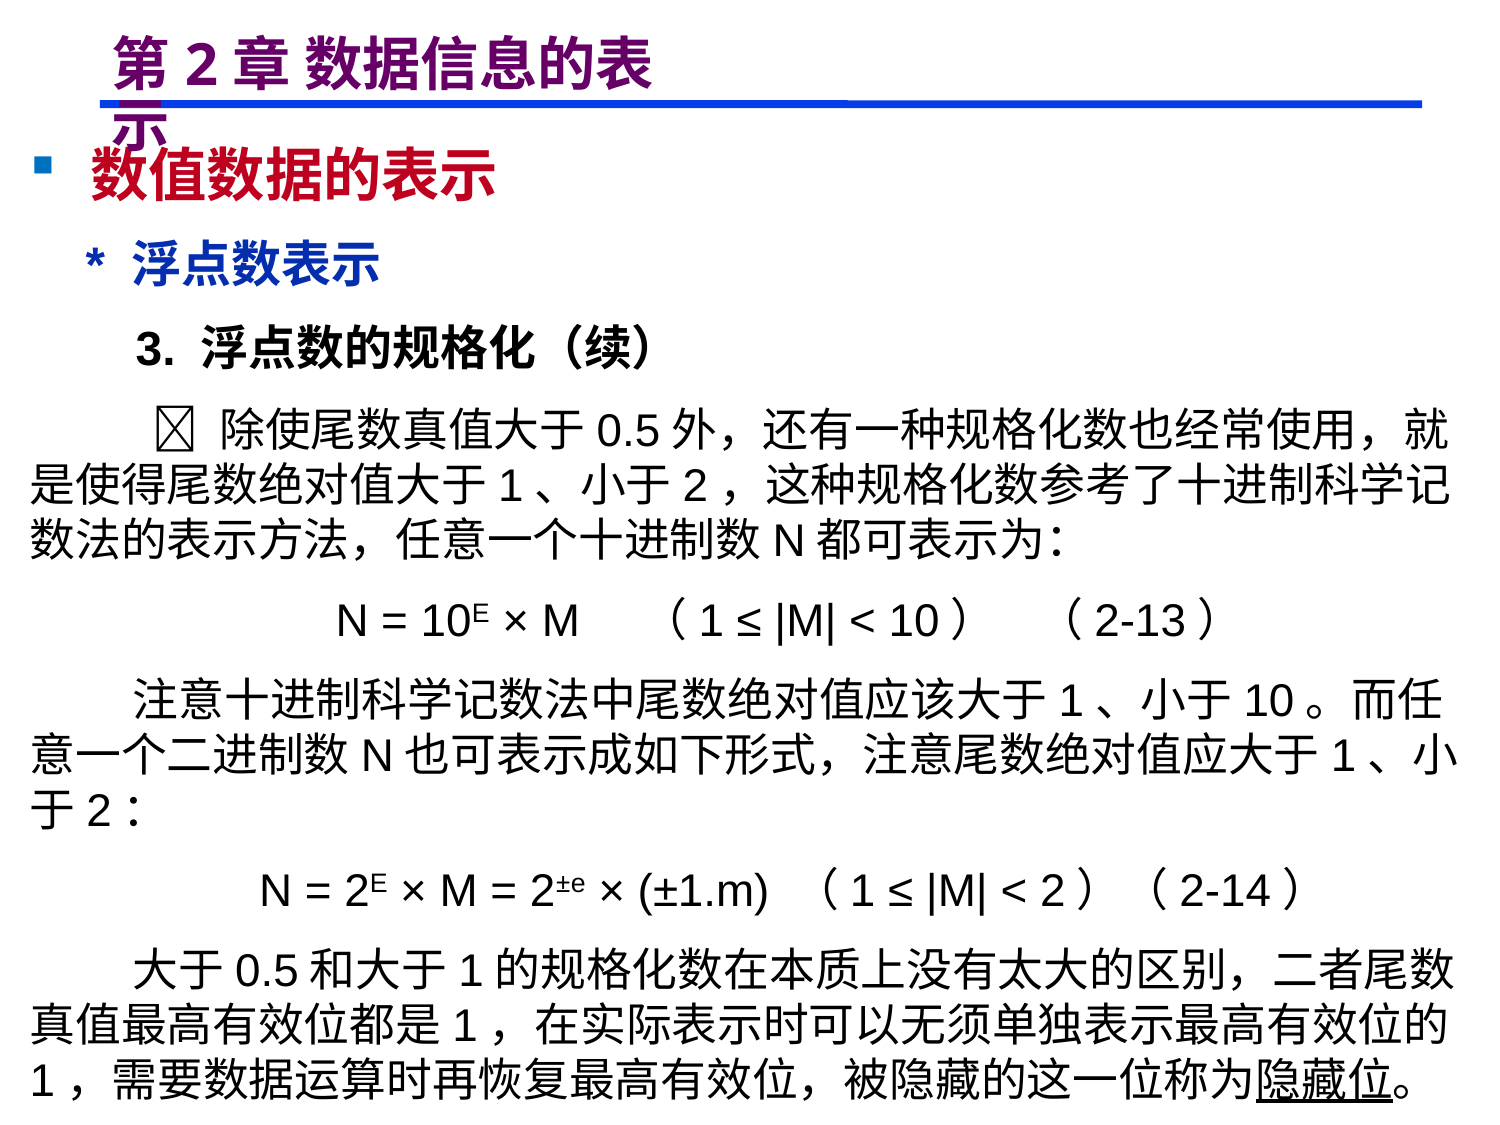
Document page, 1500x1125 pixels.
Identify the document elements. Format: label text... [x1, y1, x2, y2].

title 第2章 数据信息的表示 [100, 32, 710, 230]
subtitle 数值数据的表示 * 浮点数表示 3. 浮点数的规格化（续）  除使尾数真值大于0.5外，还有一种规格化数也经常使用，就是使得尾数绝对值大于1、小于2，这种规格化数参考了十进制科学记数法的表示方法，任意一个十进制数N都可表示为： N = 10E × M （1 ≤ |M| < 10） （2-13） 注意十进制科学记数法中尾数绝对值应该大于1、小于10。而任意一个二进制数N也可表示成如下形式，注意尾数绝对值应大于1、小于2： N = 2E × M = 2±e × (±1.m) （1 ≤ |M| < 2）（2-14） 大于0.5和大于1的规格化数在本质上没有太大的区别，二者尾数真值最高有效位都是1，在实际表示时可以无须单独表示最高有效位的1，需要数据运算时再恢复最高有效位，被隐藏的这一位称为隐藏位。 [14, 129, 1488, 1059]
